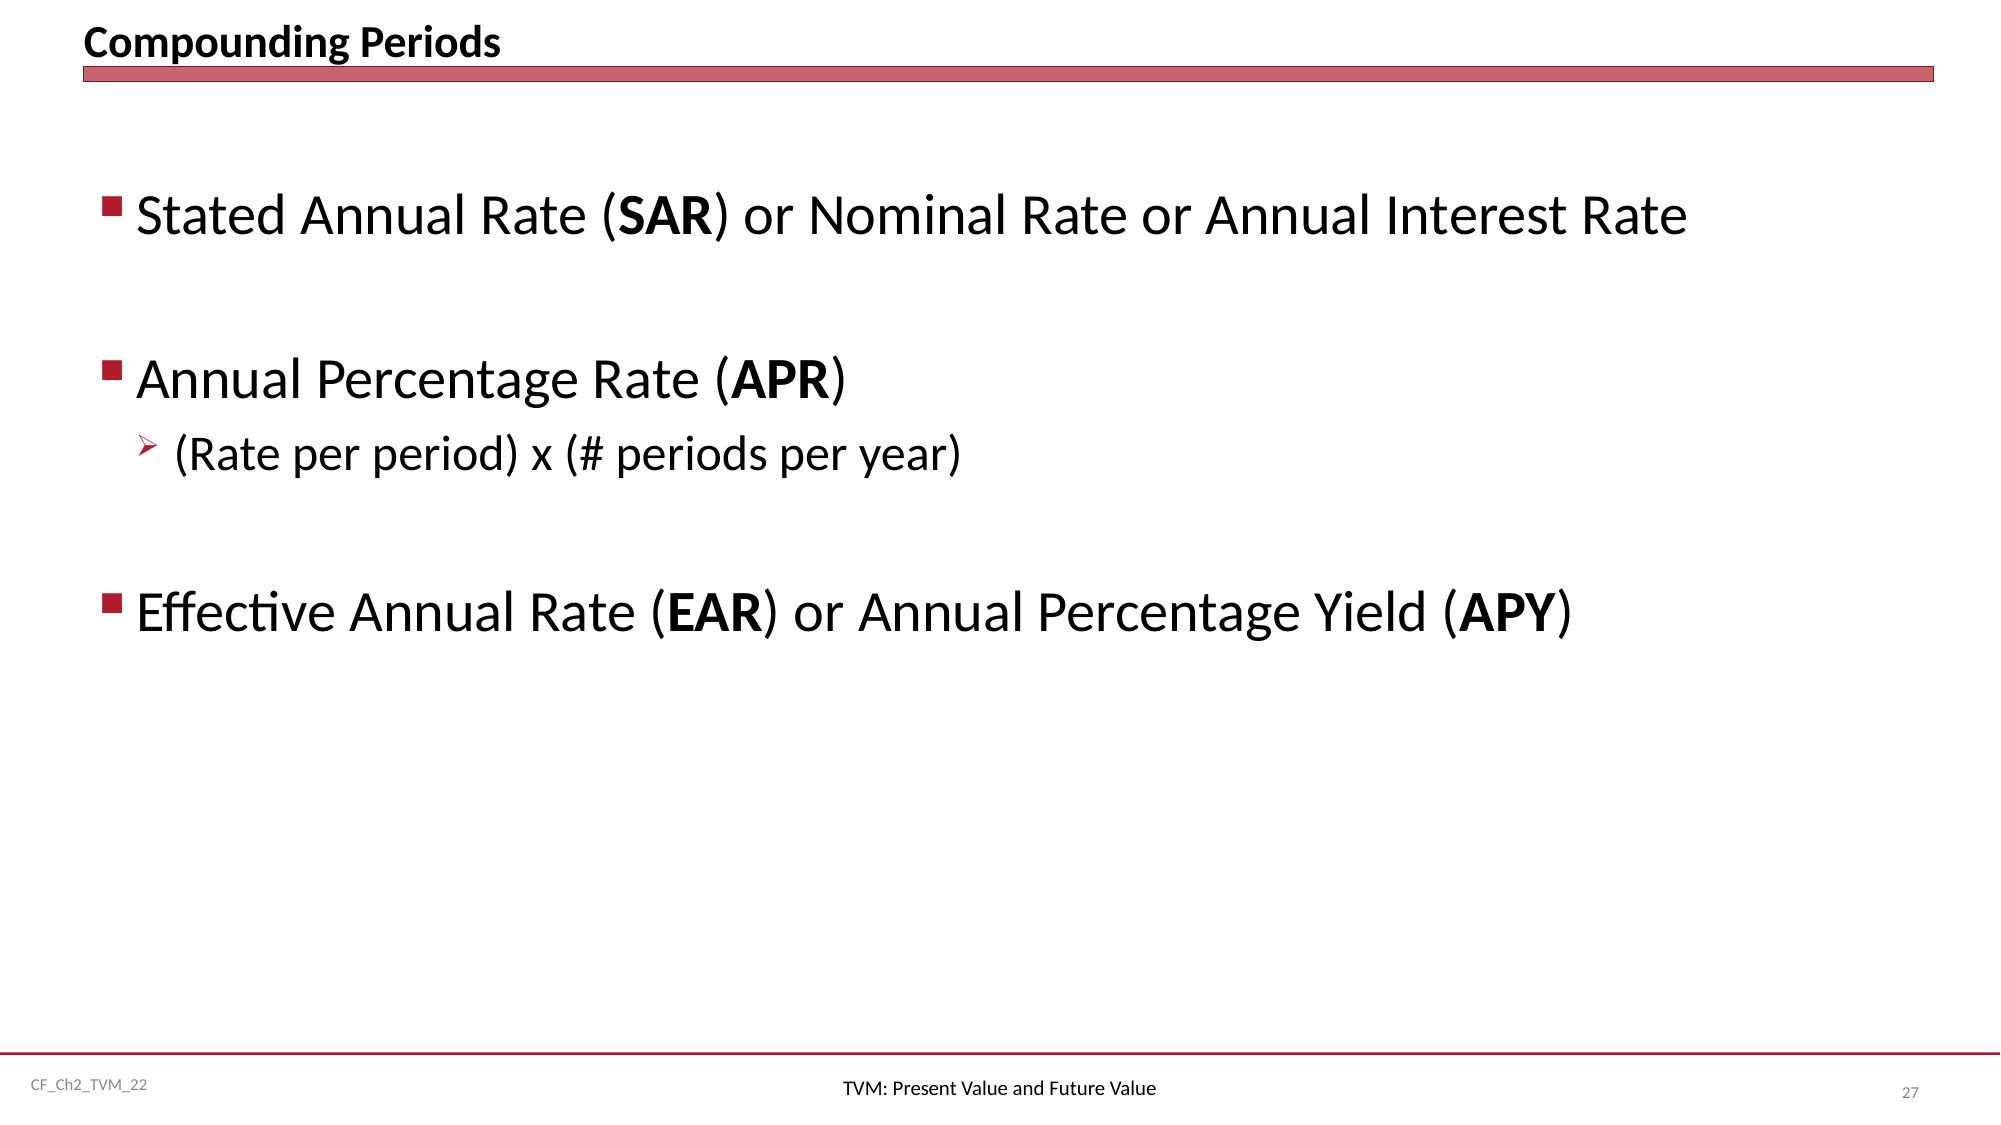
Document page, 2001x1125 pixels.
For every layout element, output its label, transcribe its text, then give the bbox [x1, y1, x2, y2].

slide_number 27 [1834, 1061, 1934, 1122]
title Compounding Periods [83, 6, 1935, 67]
footer TVM: Present Value and Future Value [683, 1056, 1317, 1117]
list Stated Annual Rate (SAR) or Nominal Rate or Annual Interest Rate Annual Percentage Rate (APR) (Rate per period) x (# periods per year) Effective Annual Rate (EAR) or Annual Percentage Yield (APY) [83, 87, 1934, 1041]
